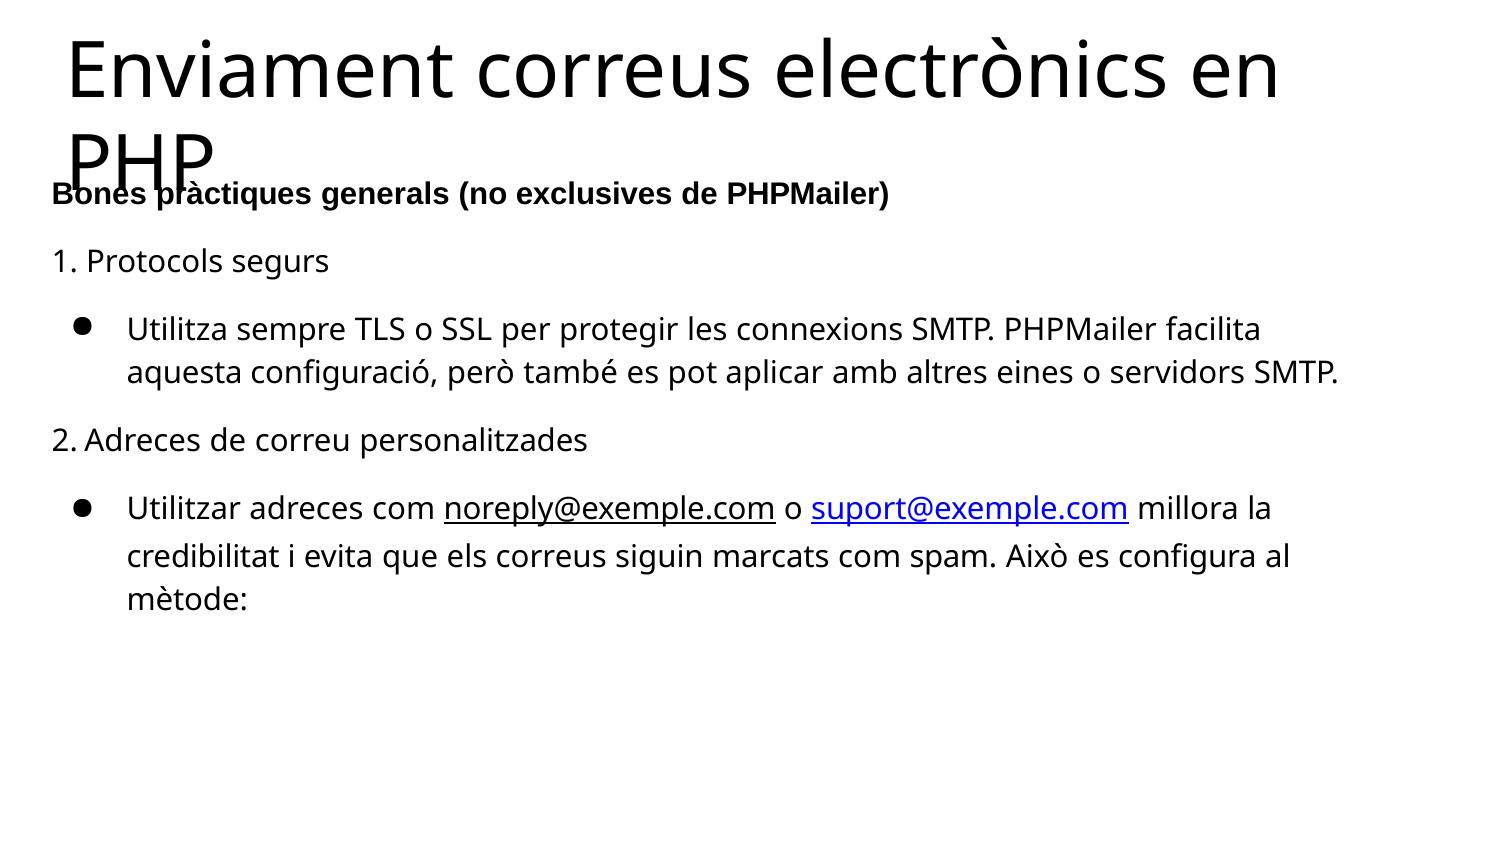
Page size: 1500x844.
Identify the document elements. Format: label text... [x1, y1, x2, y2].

title Enviament correus electrònics en PHP [63, 16, 1415, 207]
list Bones pràctiques generals (no exclusives de PHPMailer) Protocols segurs Utilitza sempre TLS o SSL per protegir les connexions SMTP. PHPMailer facilita aquesta configuració, però també es pot aplicar amb altres eines o servidors SMTP. Adreces de correu personalitzades Utilitzar adreces com noreply@exemple.com o suport@exemple.com millora la credibilitat i evita que els correus siguin marcats com spam. Això es configura al mètode: [49, 158, 1350, 649]
